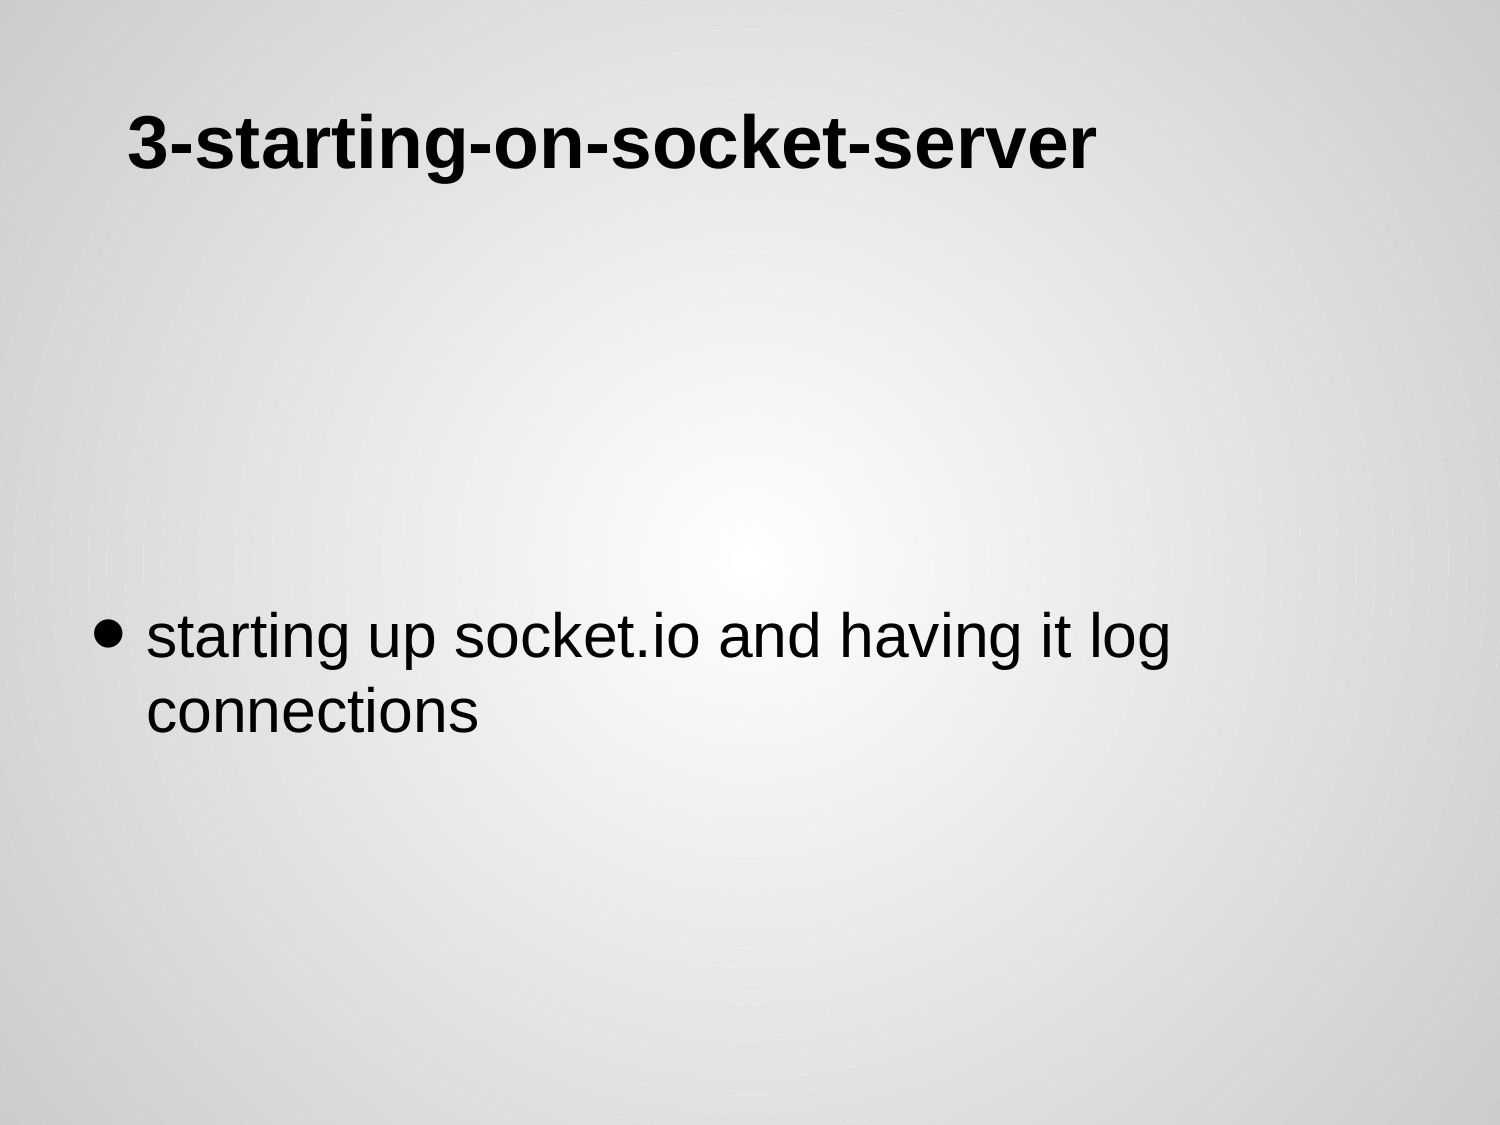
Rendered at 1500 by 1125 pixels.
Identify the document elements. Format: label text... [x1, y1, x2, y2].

list starting up socket.io and having it log connections [75, 336, 1425, 1004]
title 3-starting-on-socket-server [75, 29, 1425, 248]
